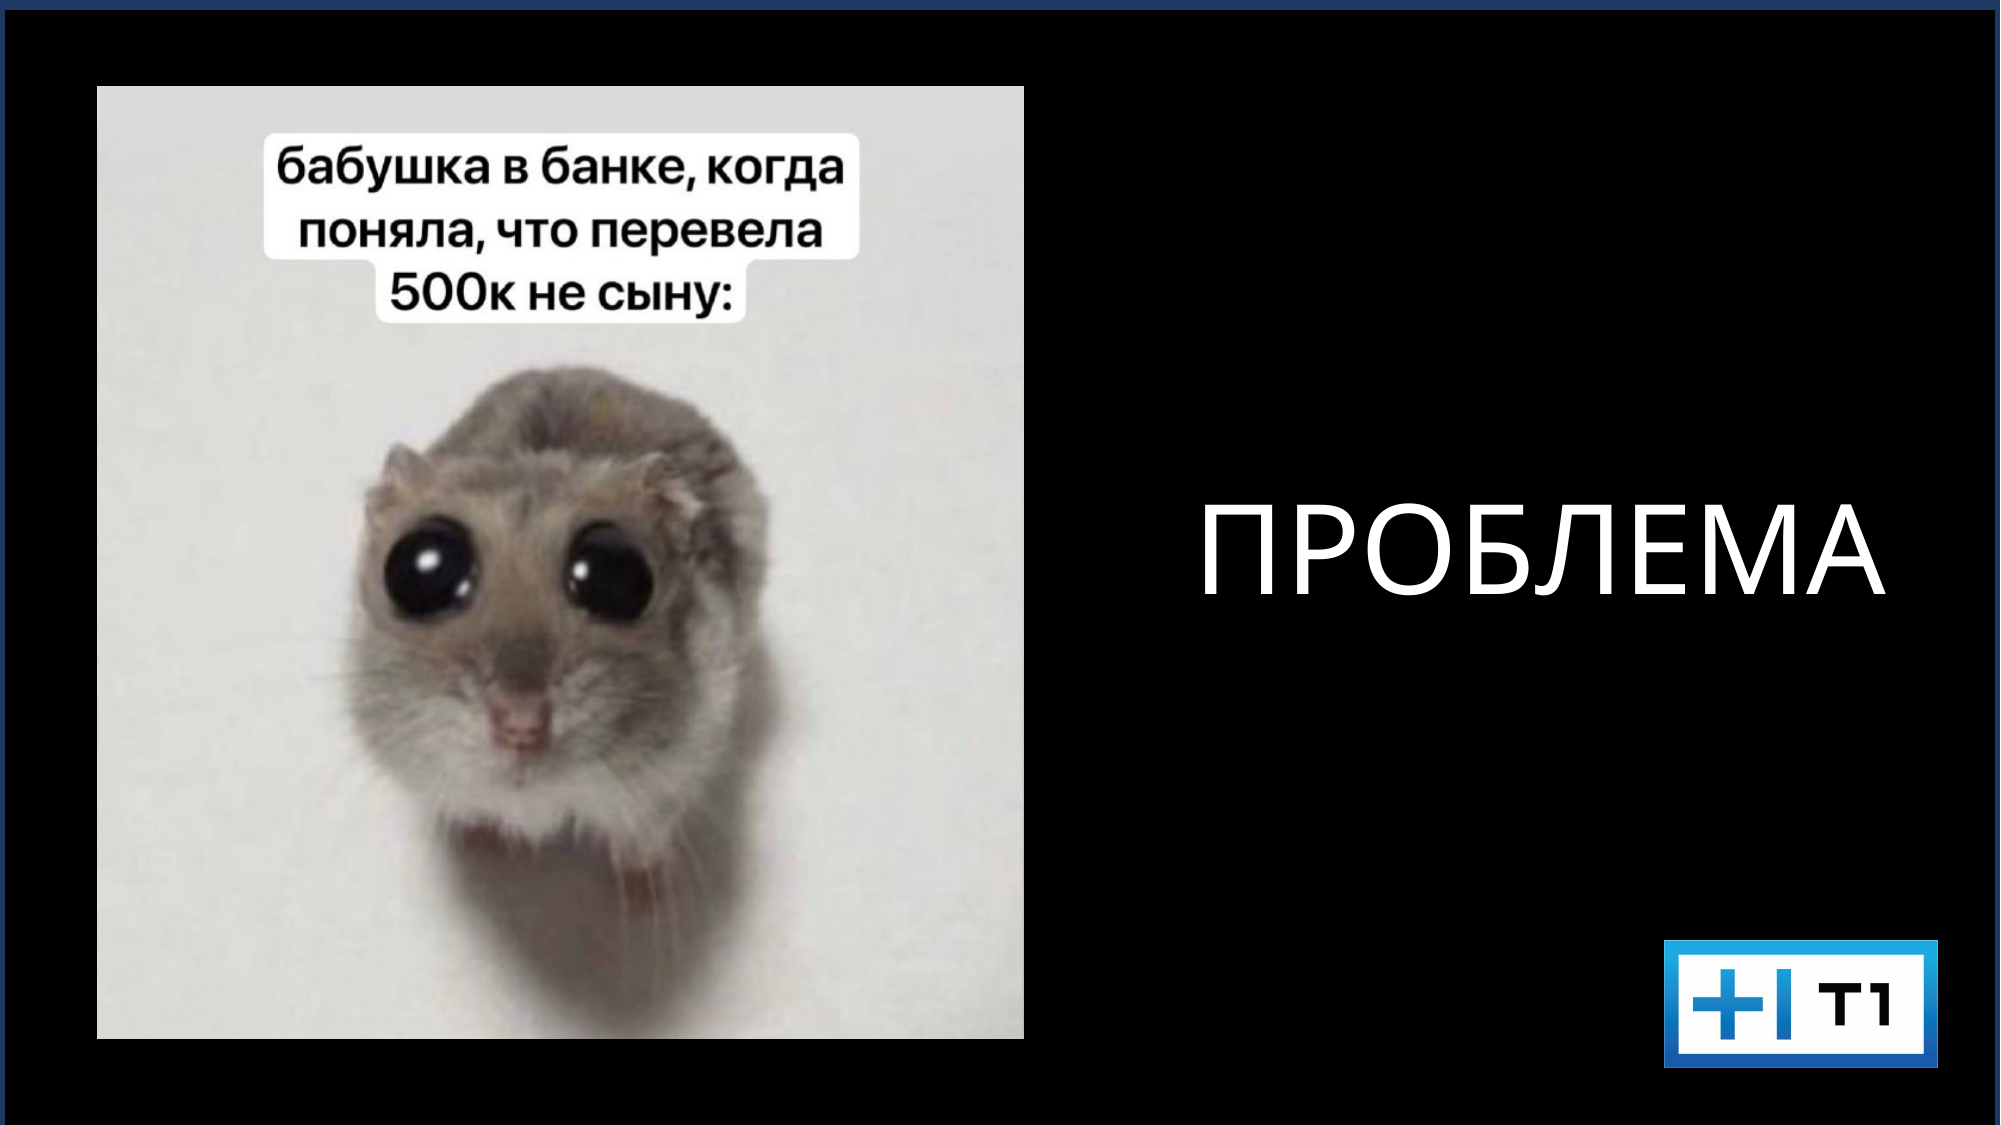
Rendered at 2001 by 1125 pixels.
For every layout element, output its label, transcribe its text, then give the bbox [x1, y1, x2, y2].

title ПРОБЛЕМА [1121, 506, 1960, 629]
picture [97, 86, 1024, 1039]
picture [1664, 940, 1938, 1068]
text_box [0, 4, 2000, 1125]
